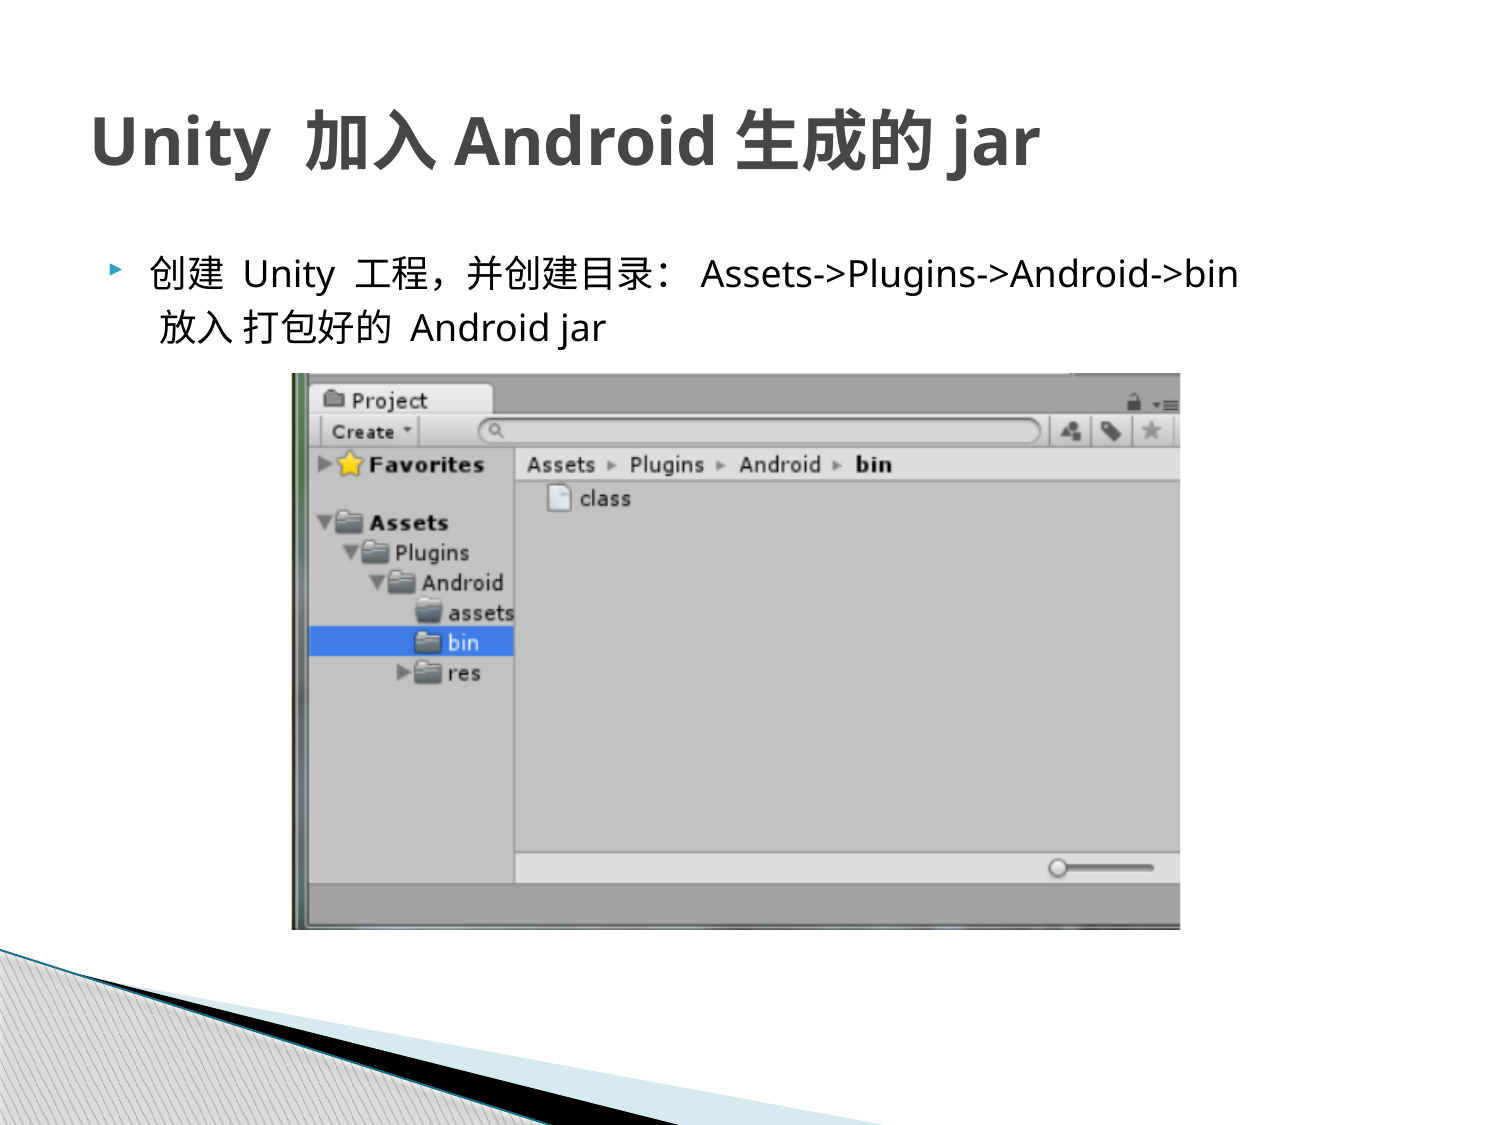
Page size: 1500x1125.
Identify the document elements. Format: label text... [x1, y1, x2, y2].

picture [288, 373, 1182, 930]
title Unity 加入Android生成的jar [75, 45, 1425, 233]
list 创建 Unity 工程，并创建目录：Assets->Plugins->Android->bin 放入 打包好的 Android jar [75, 243, 1425, 986]
